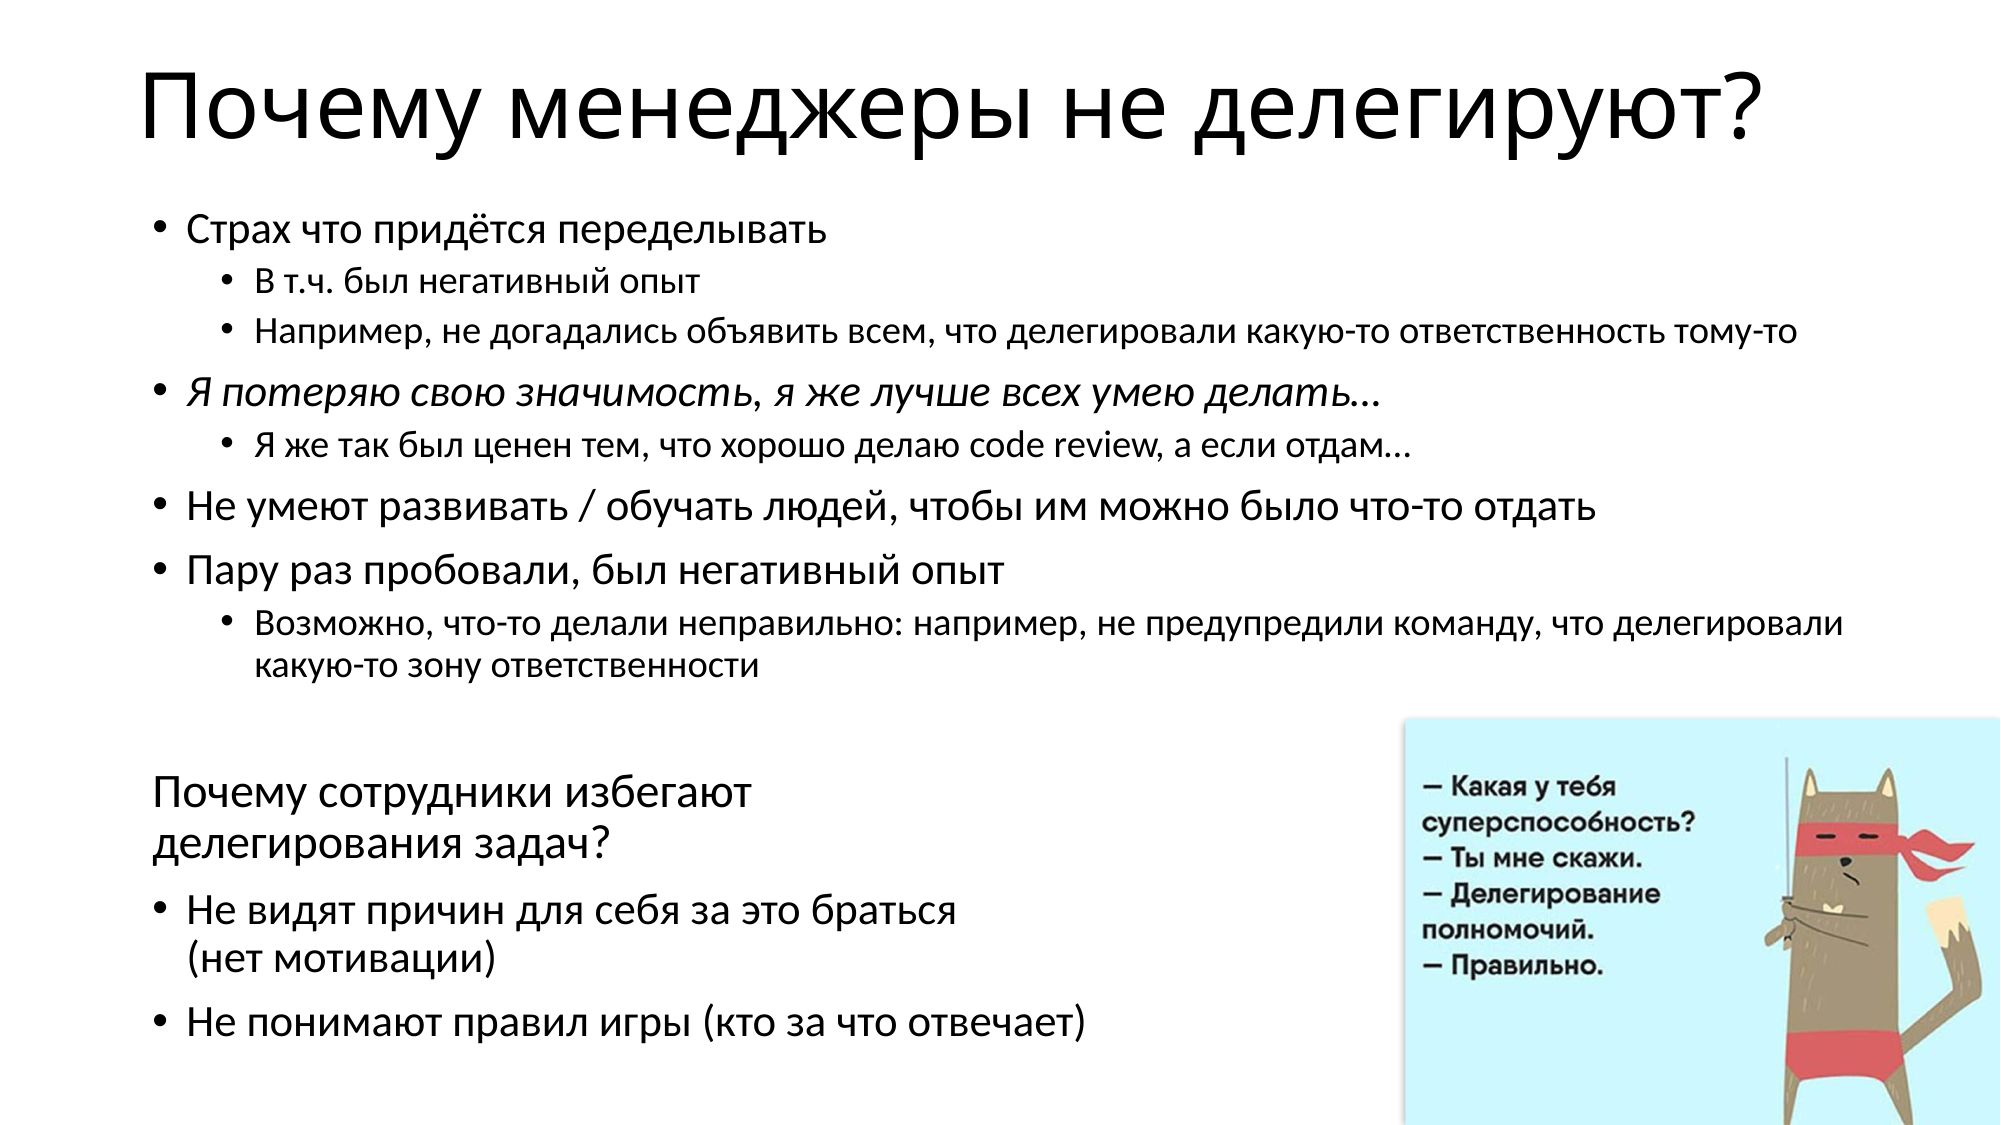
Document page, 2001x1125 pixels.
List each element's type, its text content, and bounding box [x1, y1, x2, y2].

list Страх что придётся переделывать В т.ч. был негативный опыт Например, не догадались объявить всем, что делегировали какую-то ответственность тому-то Я потеряю свою значимость, я же лучше всех умею делать… Я же так был ценен тем, что хорошо делаю code review, а если отдам… Не умеют развивать / обучать людей, чтобы им можно было что-то отдать Пару раз пробовали, был негативный опыт Возможно, что-то делали неправильно: например, не предупредили команду, что делегировали какую-то зону ответственности Почему сотрудники избегают делегирования задач? Не видят причин для себя за это браться (нет мотивации) Не понимают правил игры (кто за что отвечает) [137, 196, 1863, 1057]
picture [1405, 719, 2000, 1125]
title Почему менеджеры не делегируют? [137, 59, 1863, 159]
